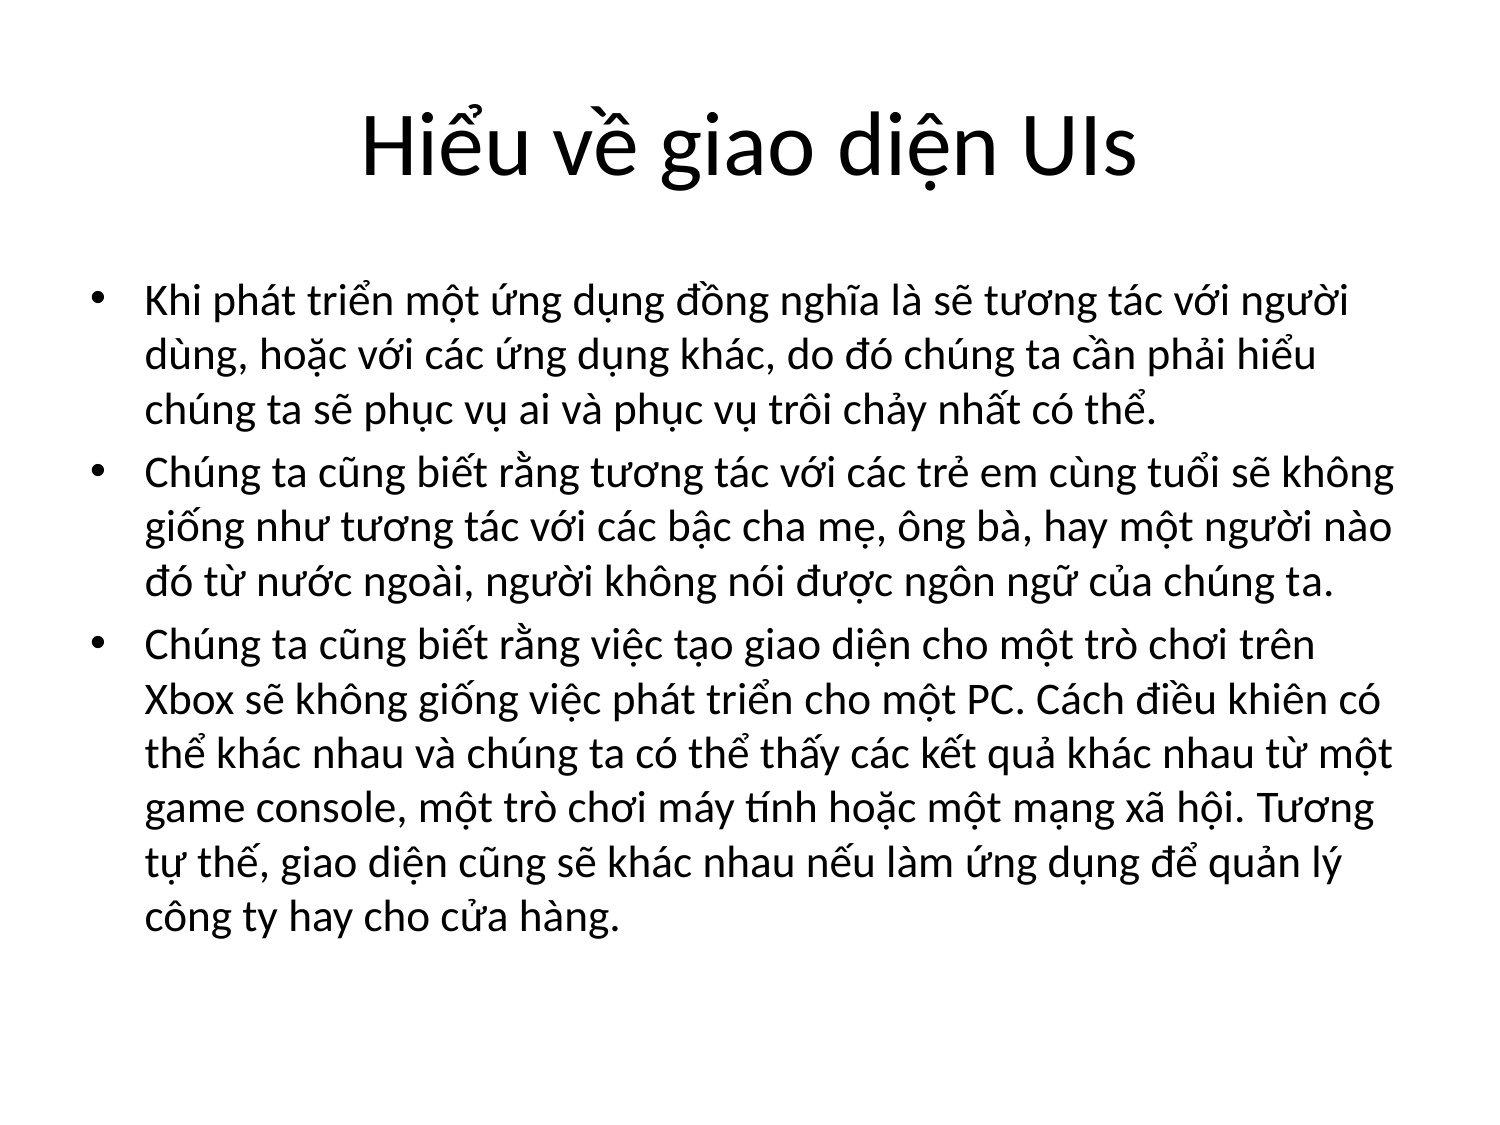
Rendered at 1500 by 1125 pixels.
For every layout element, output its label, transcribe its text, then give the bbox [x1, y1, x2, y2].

title Hiểu về giao diện UIs [75, 45, 1425, 233]
list Khi phát triển một ứng dụng đồng nghĩa là sẽ tương tác với người dùng, hoặc với các ứng dụng khác, do đó chúng ta cần phải hiểu chúng ta sẽ phục vụ ai và phục vụ trôi chảy nhất có thể. Chúng ta cũng biết rằng tương tác với các trẻ em cùng tuổi sẽ không giống như tương tác với các bậc cha mẹ, ông bà, hay một người nào đó từ nước ngoài, người không nói được ngôn ngữ của chúng ta. Chúng ta cũng biết rằng việc tạo giao diện cho một trò chơi trên Xbox sẽ không giống việc phát triển cho một PC. Cách điều khiên có thể khác nhau và chúng ta có thể thấy các kết quả khác nhau từ một game console, một trò chơi máy tính hoặc một mạng xã hội. Tương tự thế, giao diện cũng sẽ khác nhau nếu làm ứng dụng để quản lý công ty hay cho cửa hàng. [75, 262, 1425, 1005]
